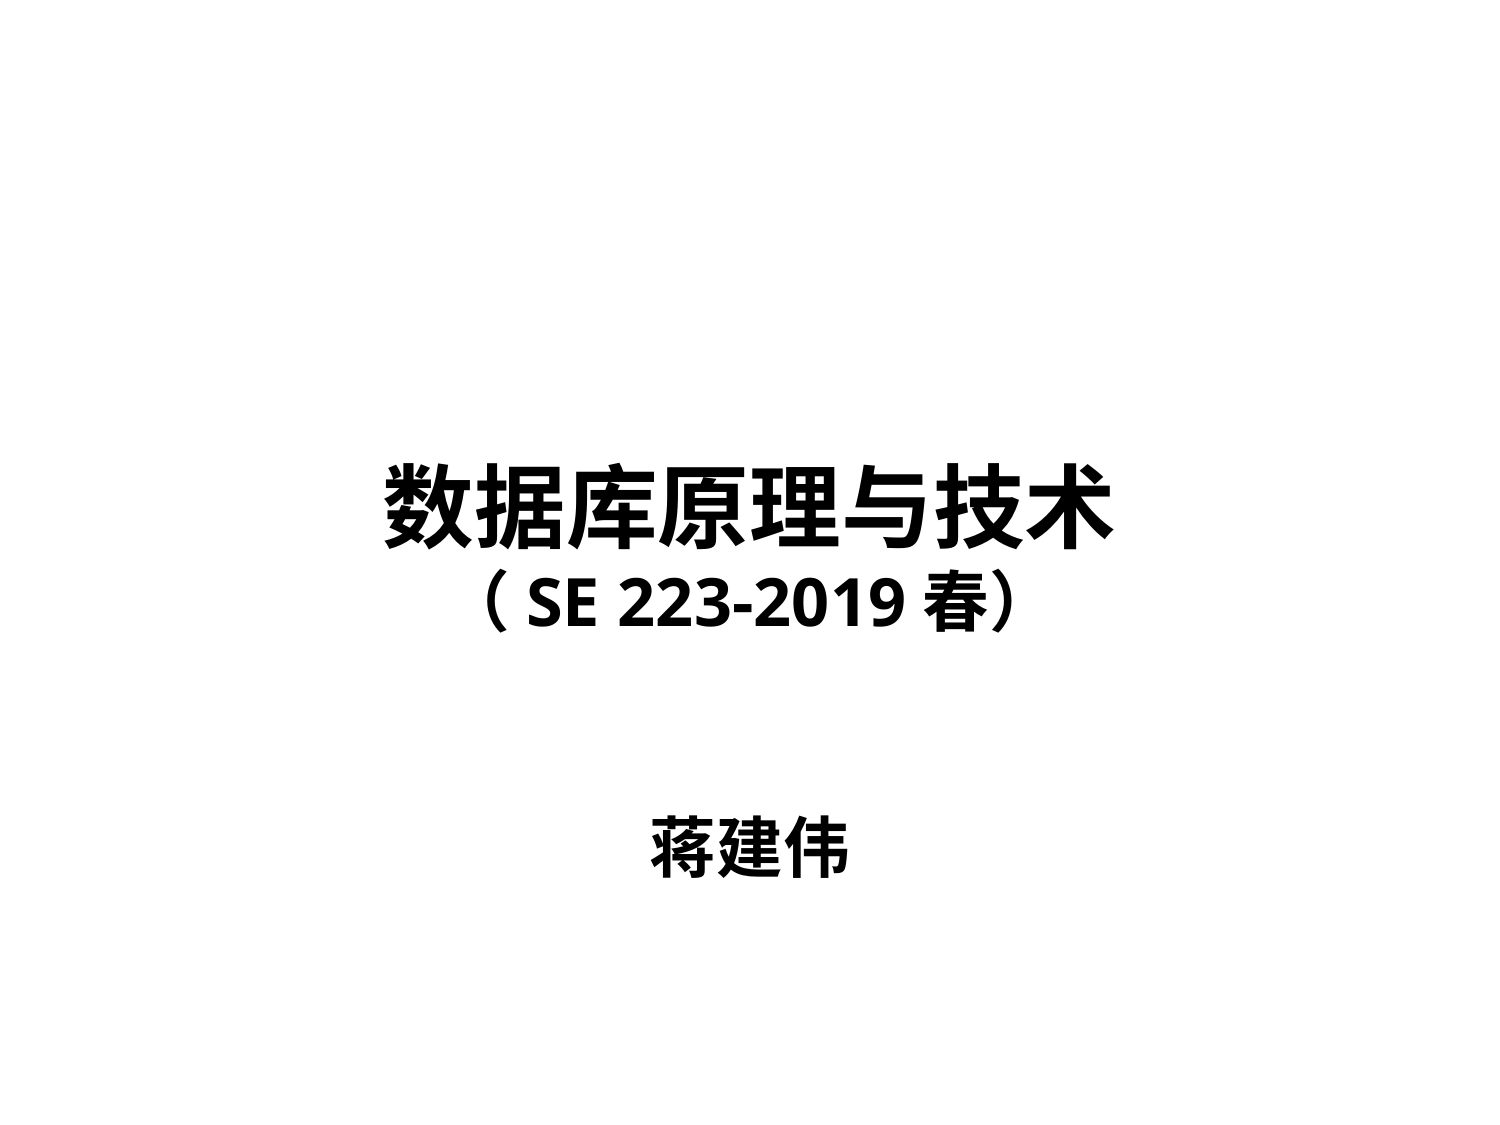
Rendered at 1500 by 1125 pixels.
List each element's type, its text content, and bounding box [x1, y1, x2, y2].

title 数据库原理与技术 （SE 223-2019春） [112, 349, 1388, 740]
subtitle 蒋建伟 [225, 798, 1275, 925]
